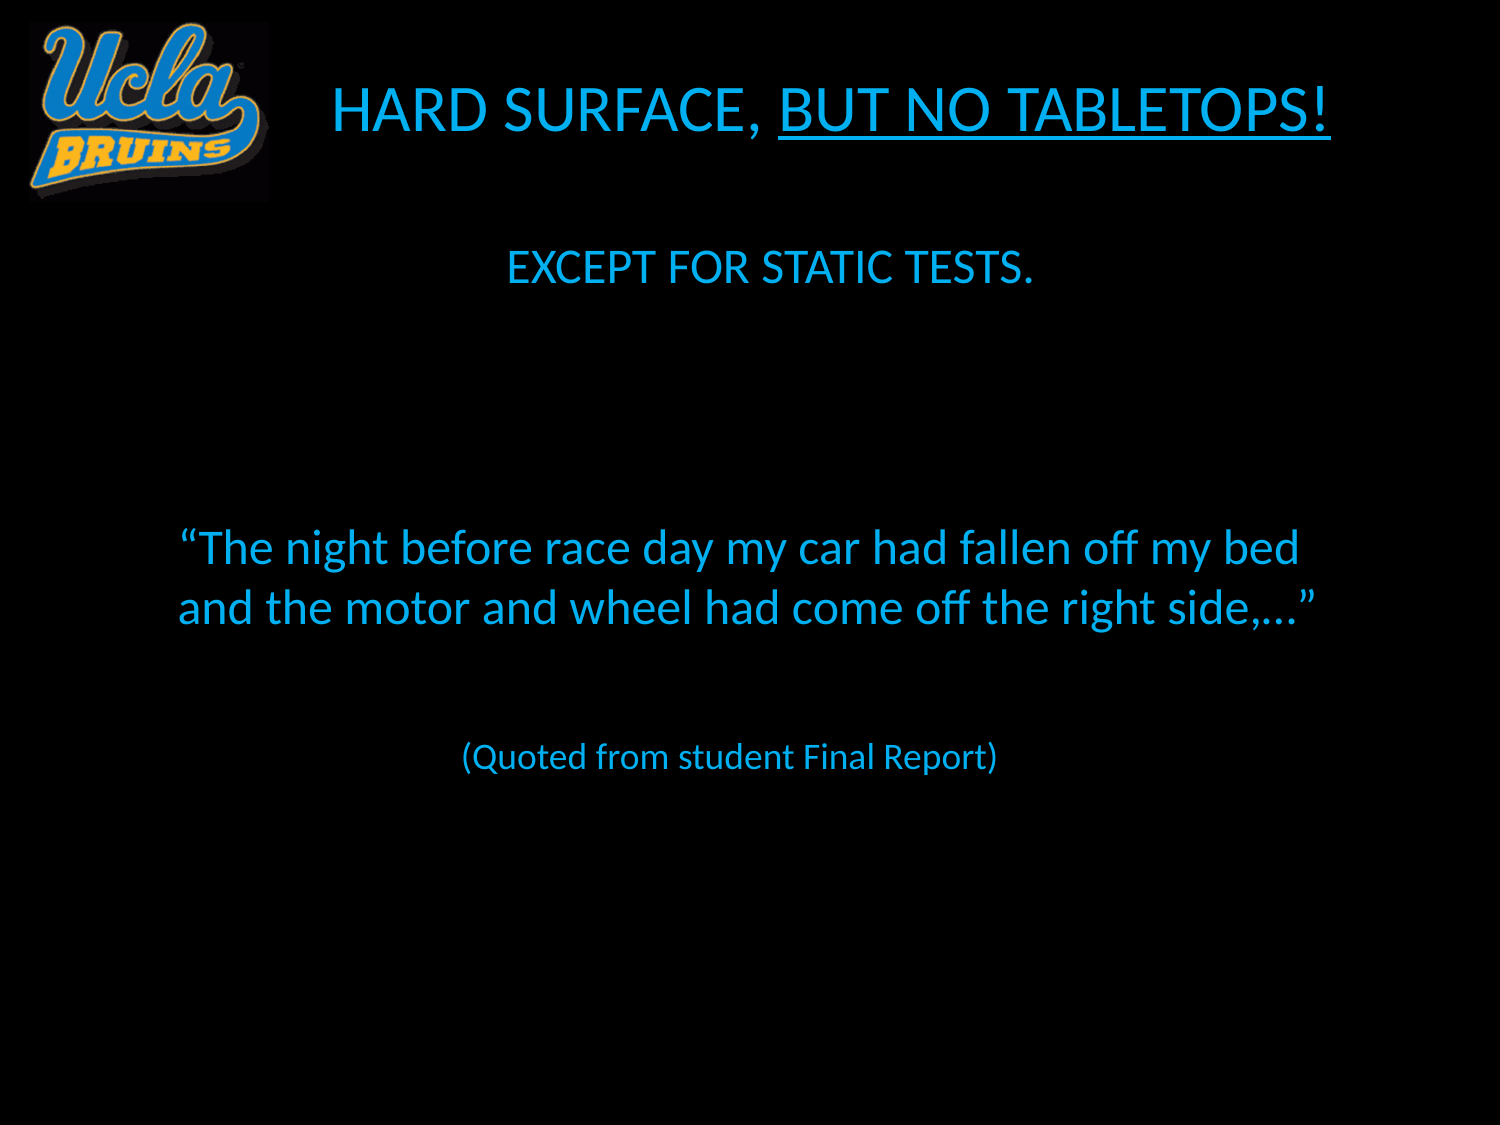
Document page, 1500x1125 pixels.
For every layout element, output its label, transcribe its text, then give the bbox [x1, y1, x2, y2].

text_box “The night before race day my car had fallen off my bed and the motor and wheel had come off the right side,…” [162, 507, 1338, 643]
text_box HARD SURFACE, BUT NO TABLETOPS! [316, 57, 1347, 152]
text_box EXCEPT FOR STATIC TESTS. [491, 225, 1062, 301]
text_box (Quoted from student Final Report) [445, 724, 1014, 785]
picture [29, 22, 269, 202]
